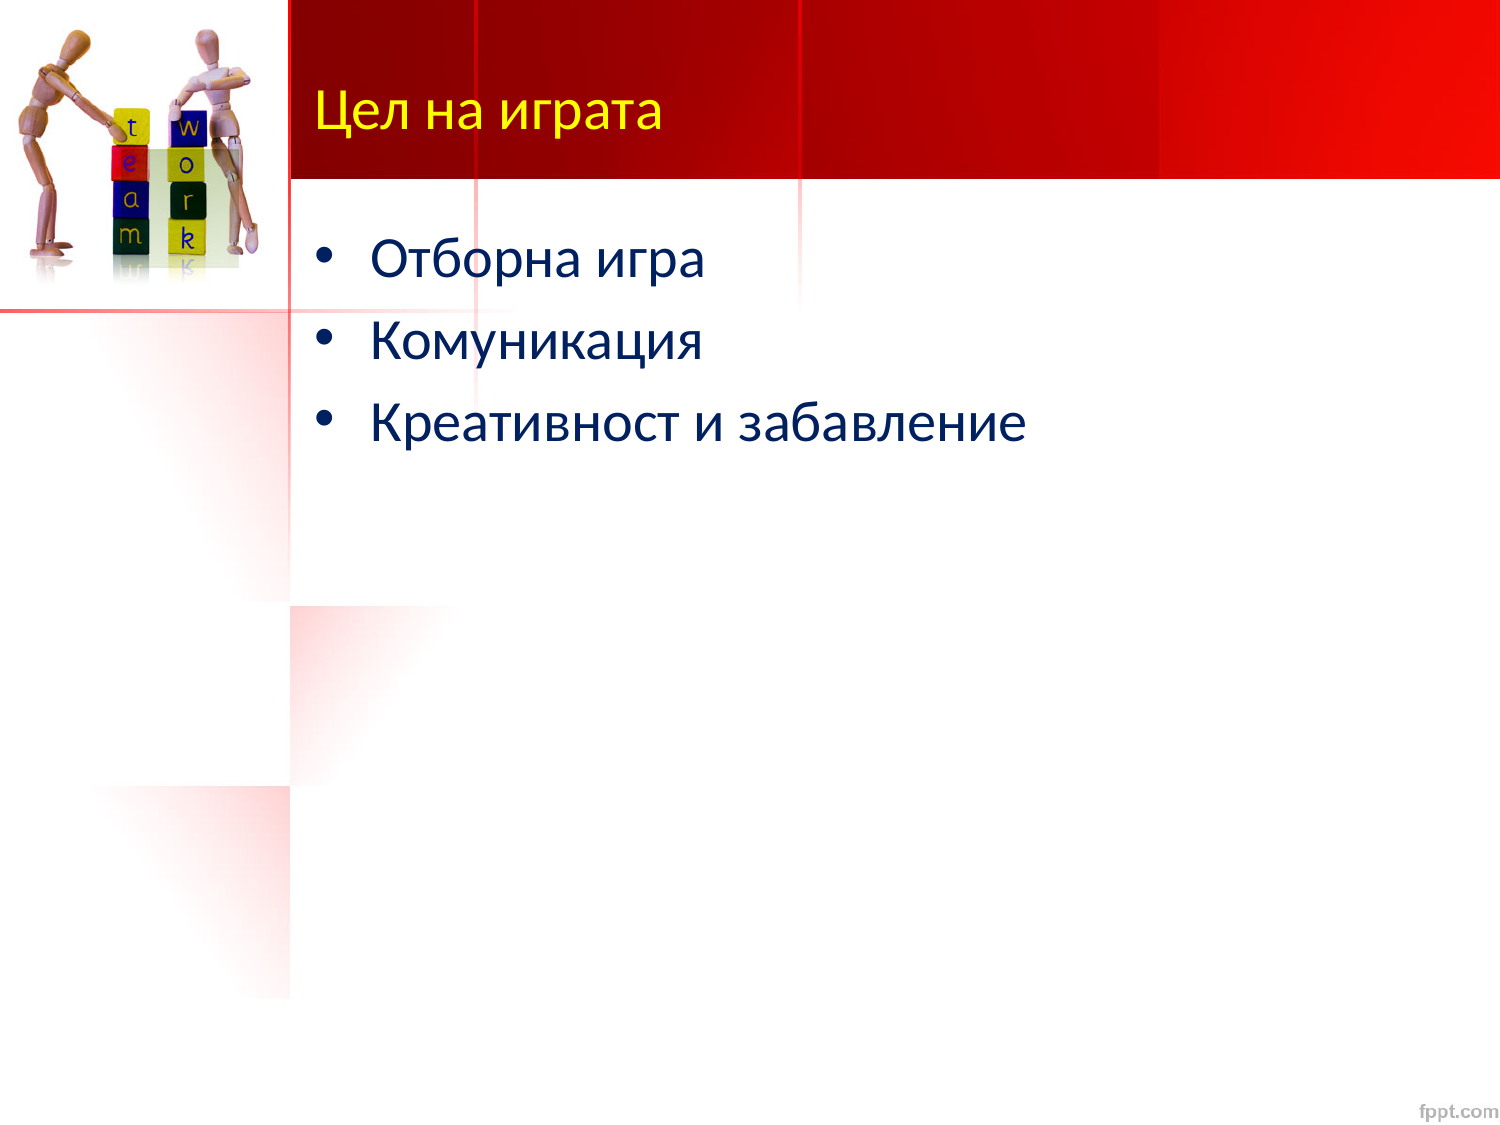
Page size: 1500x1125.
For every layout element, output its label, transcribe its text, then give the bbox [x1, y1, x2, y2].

list Отборна игра Комуникация Креативност и забавление [299, 211, 1427, 1064]
picture [0, 0, 1500, 1125]
title Цел на играта [299, 61, 1500, 149]
